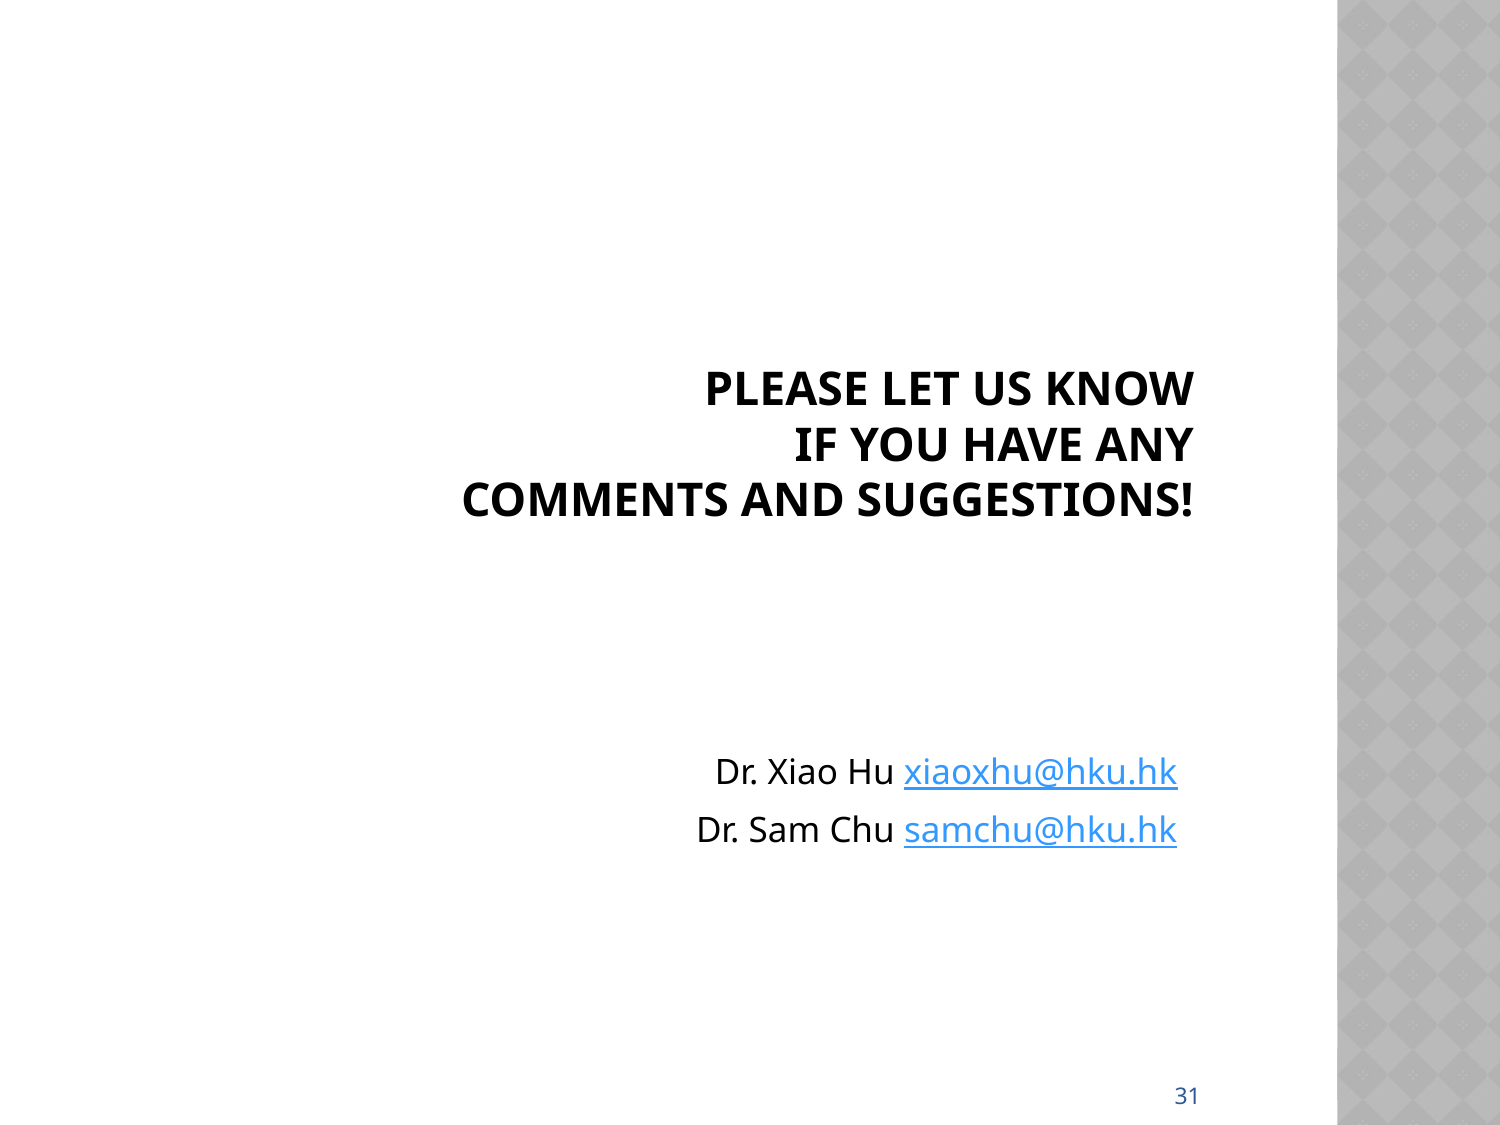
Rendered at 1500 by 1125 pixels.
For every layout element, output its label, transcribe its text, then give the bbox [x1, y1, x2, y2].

list Dr. Xiao Hu xiaoxhu@hku.hk Dr. Sam Chu samchu@hku.hk [104, 741, 1202, 864]
title Please let us know if you have any comments and suggestions! [174, 359, 1202, 583]
slide_number 31 [1104, 1075, 1202, 1113]
